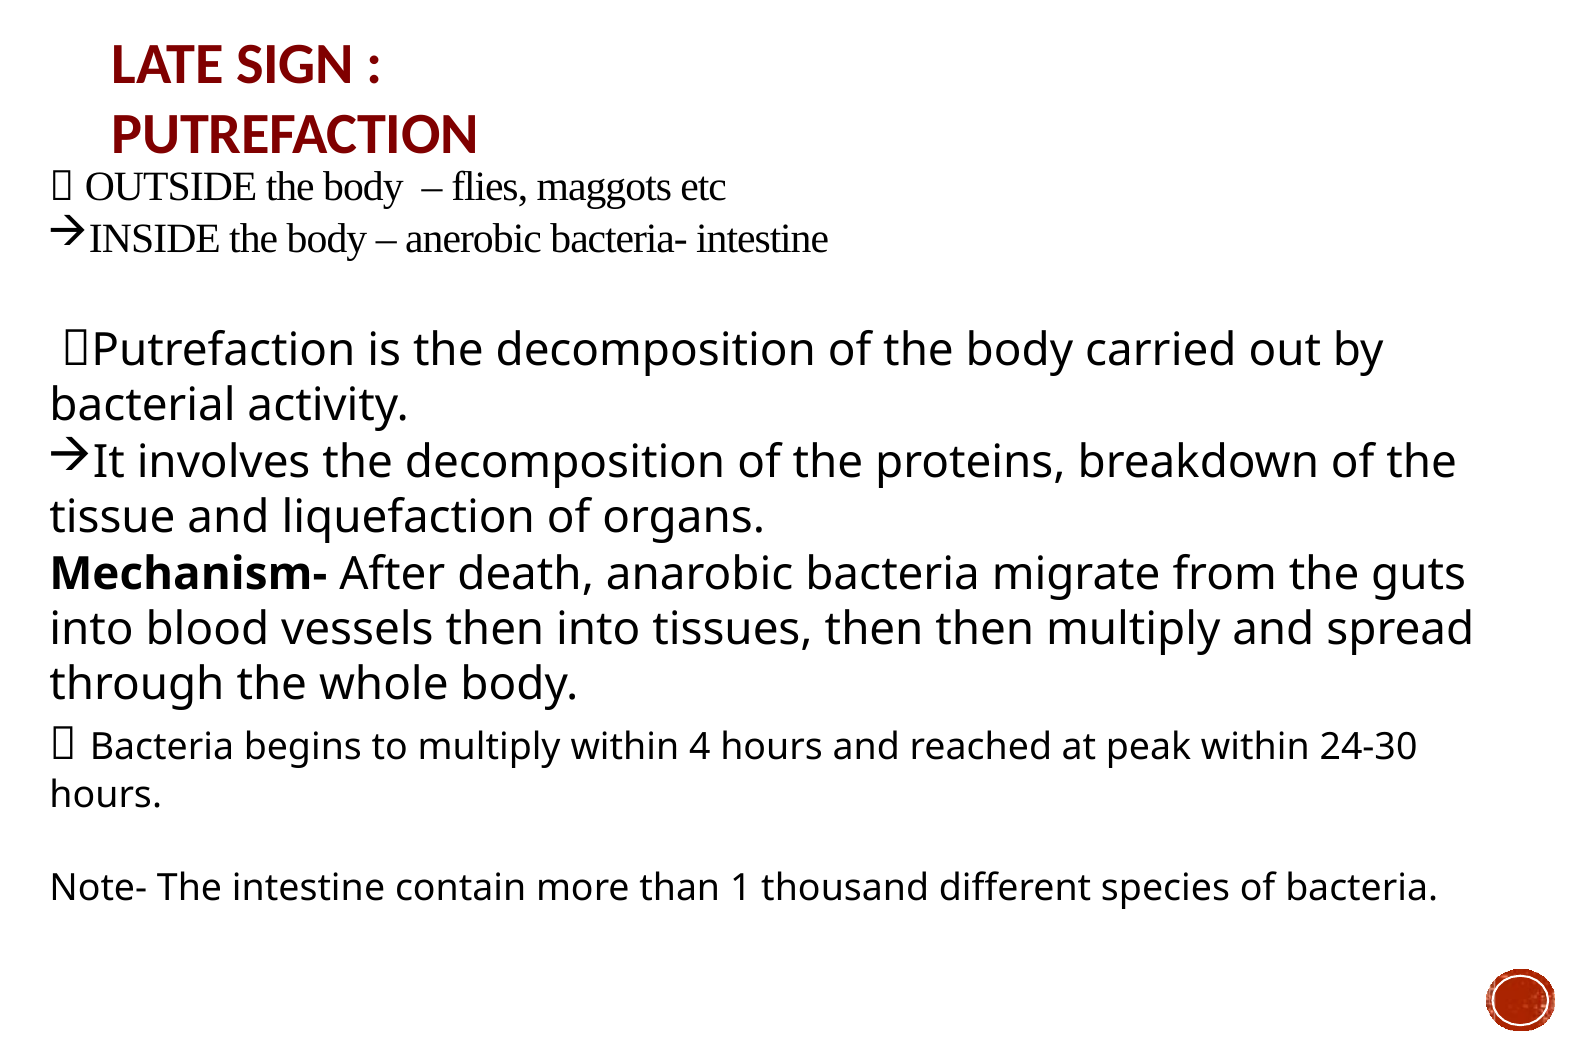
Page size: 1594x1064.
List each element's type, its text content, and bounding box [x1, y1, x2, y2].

picture [1486, 969, 1555, 1031]
title LATE SIGN : PUTREFACTION [109, 0, 712, 156]
text_box  OUTSIDE the body – flies, maggots etc INSIDE the body – anerobic bacteria- intestine Putrefaction is the decomposition of the body carried out by bacterial activity. It involves the decomposition of the proteins, breakdown of the tissue and liquefaction of organs. Mechanism- After death, anarobic bacteria migrate from the guts into blood vessels then into tissues, then then multiply and spread through the whole body.  Bacteria begins to multiply within 4 hours and reached at peak within 24-30 hours. Note- The intestine contain more than 1 thousand different species of bacteria. [47, 156, 1532, 963]
